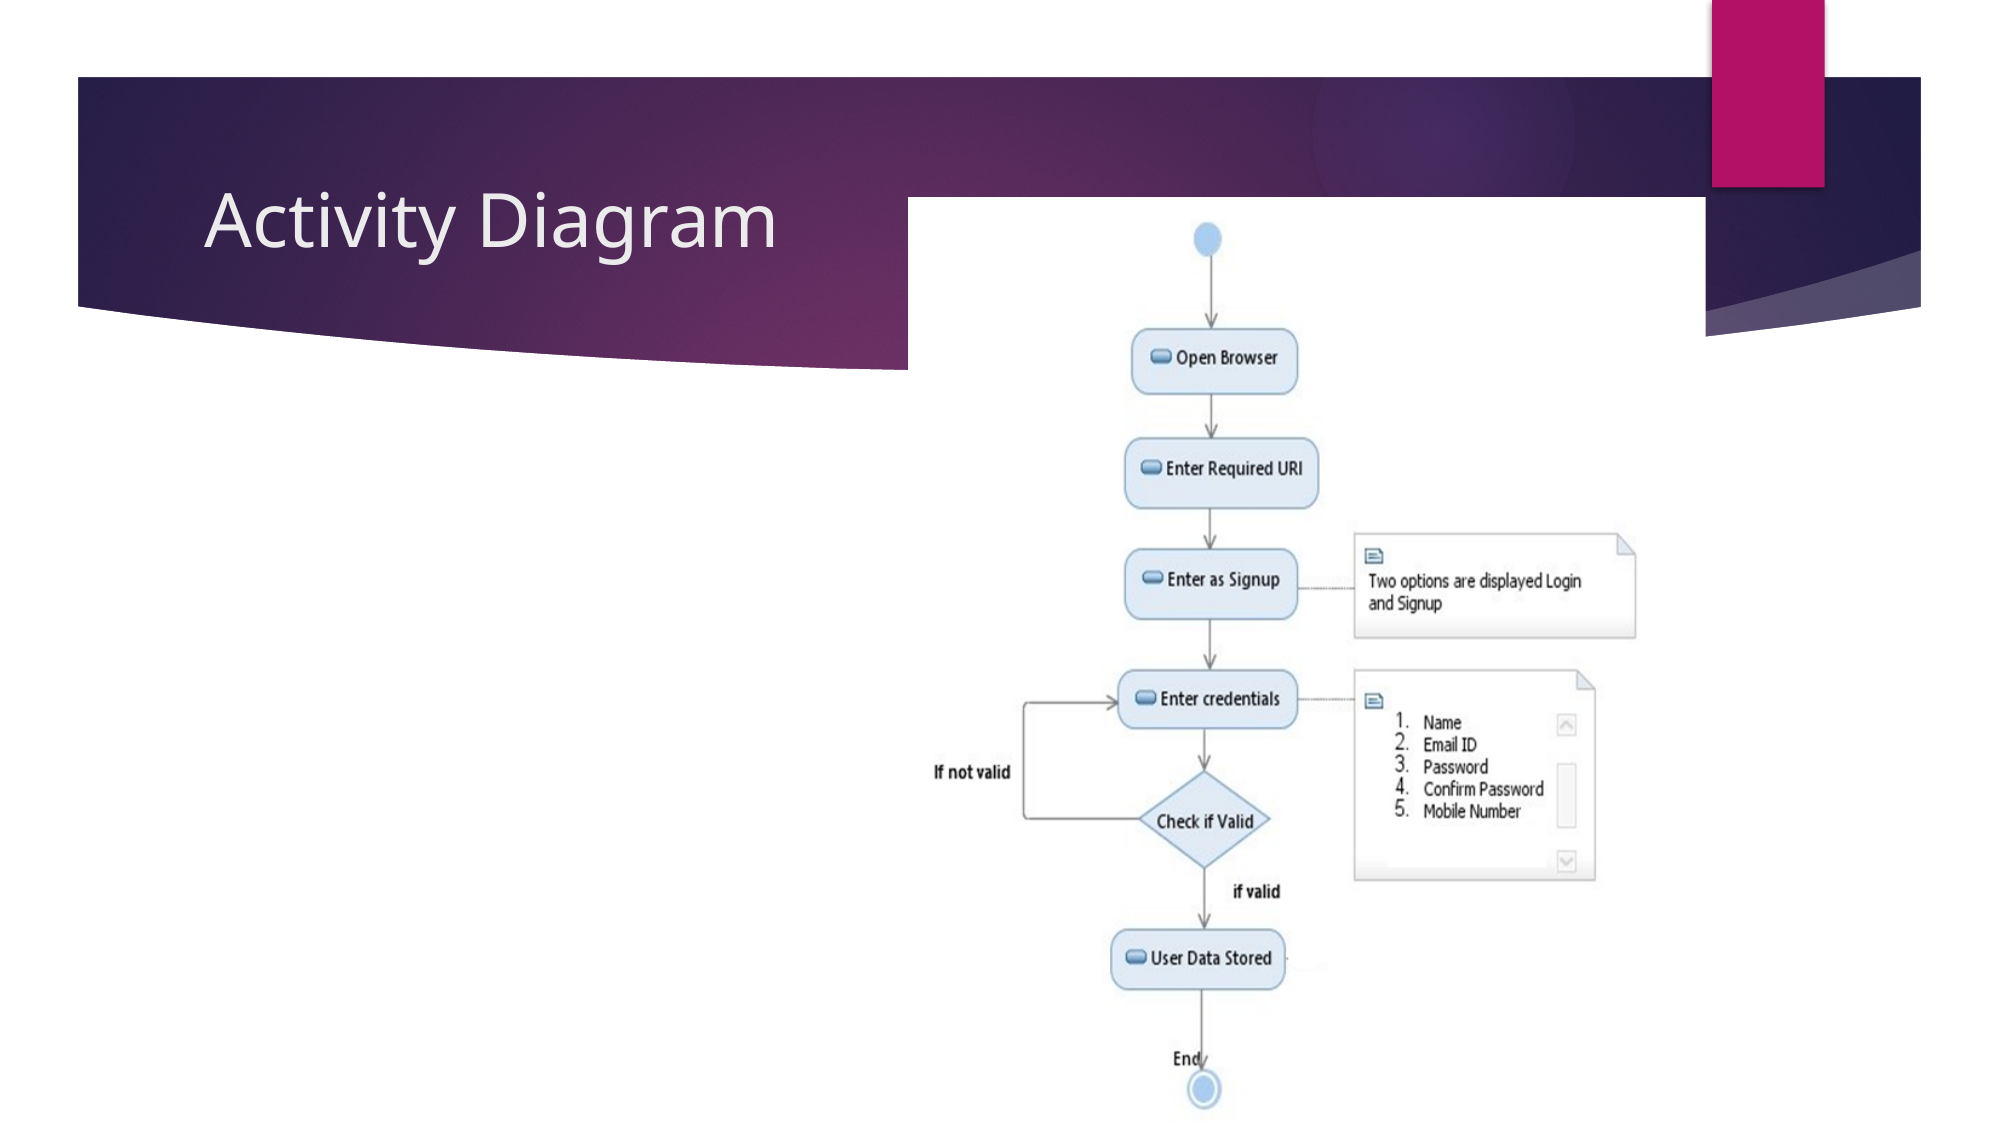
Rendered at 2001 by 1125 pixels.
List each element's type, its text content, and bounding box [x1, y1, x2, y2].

picture [907, 197, 1706, 1125]
title Activity Diagram [189, 159, 1627, 276]
